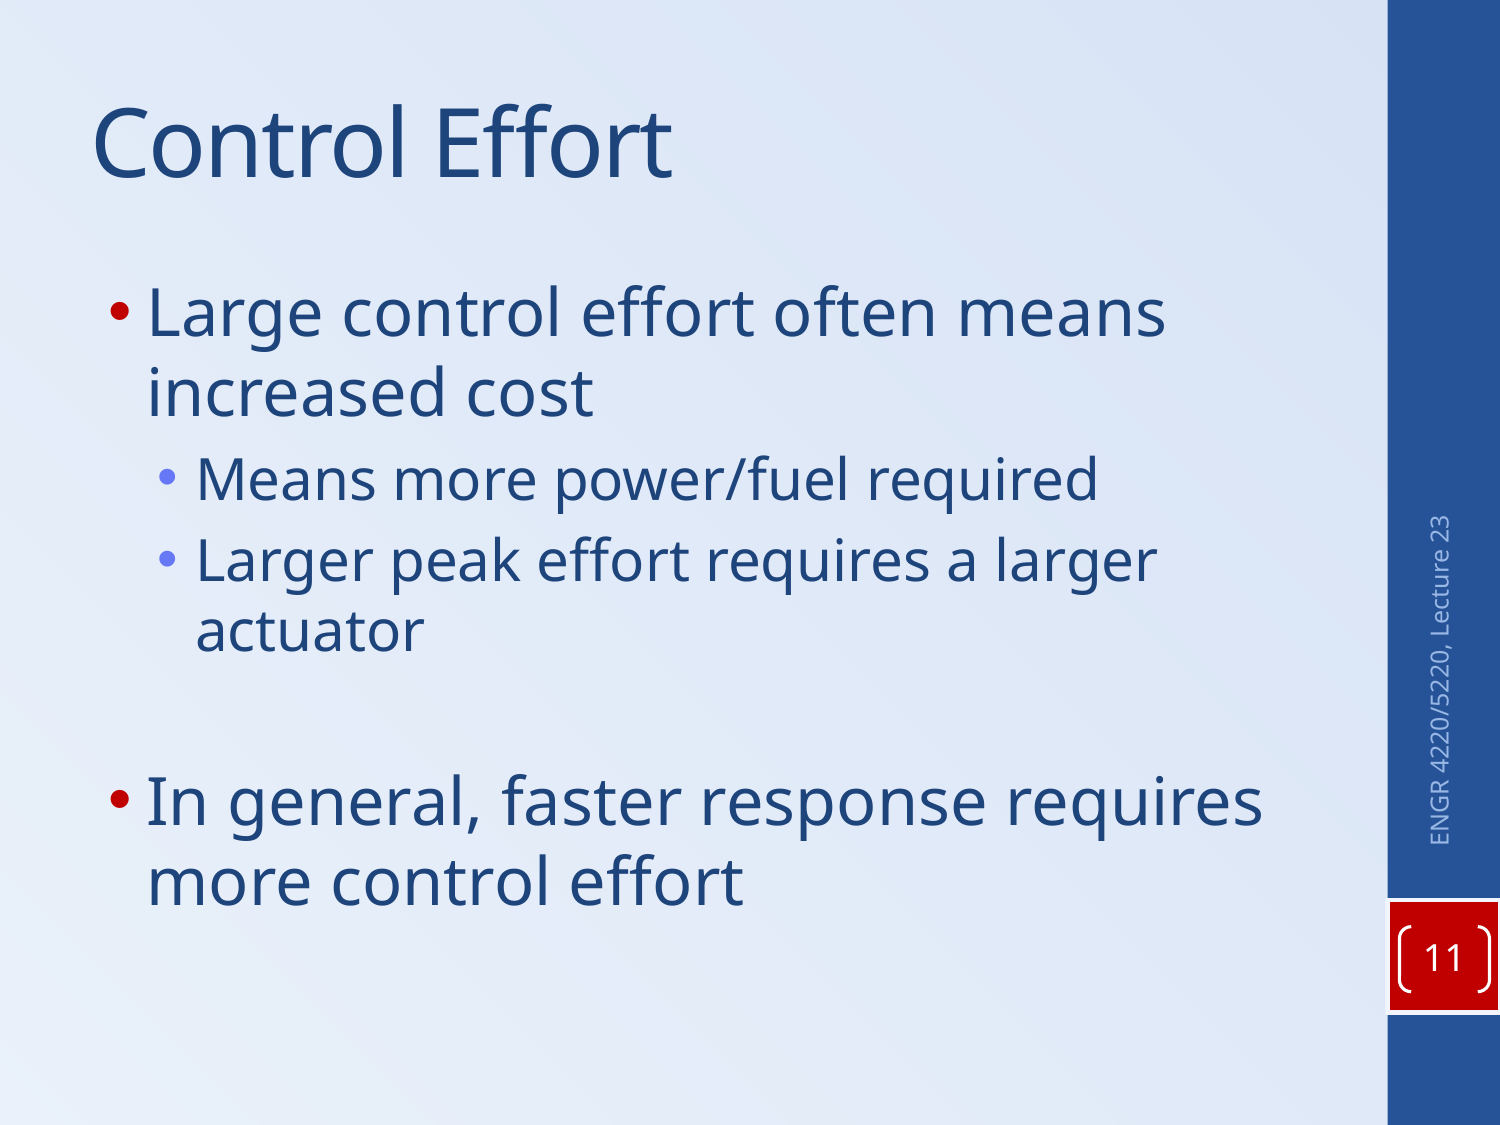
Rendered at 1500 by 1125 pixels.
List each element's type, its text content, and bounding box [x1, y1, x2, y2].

slide_number 11 [1397, 925, 1492, 994]
list Large control effort often means increased cost Means more power/fuel required Larger peak effort requires a larger actuator In general, faster response requires more control effort [75, 262, 1388, 1005]
title Control Effort [75, 45, 1325, 233]
footer ENGR 4220/5220, Lecture 23 [1408, 500, 1469, 889]
